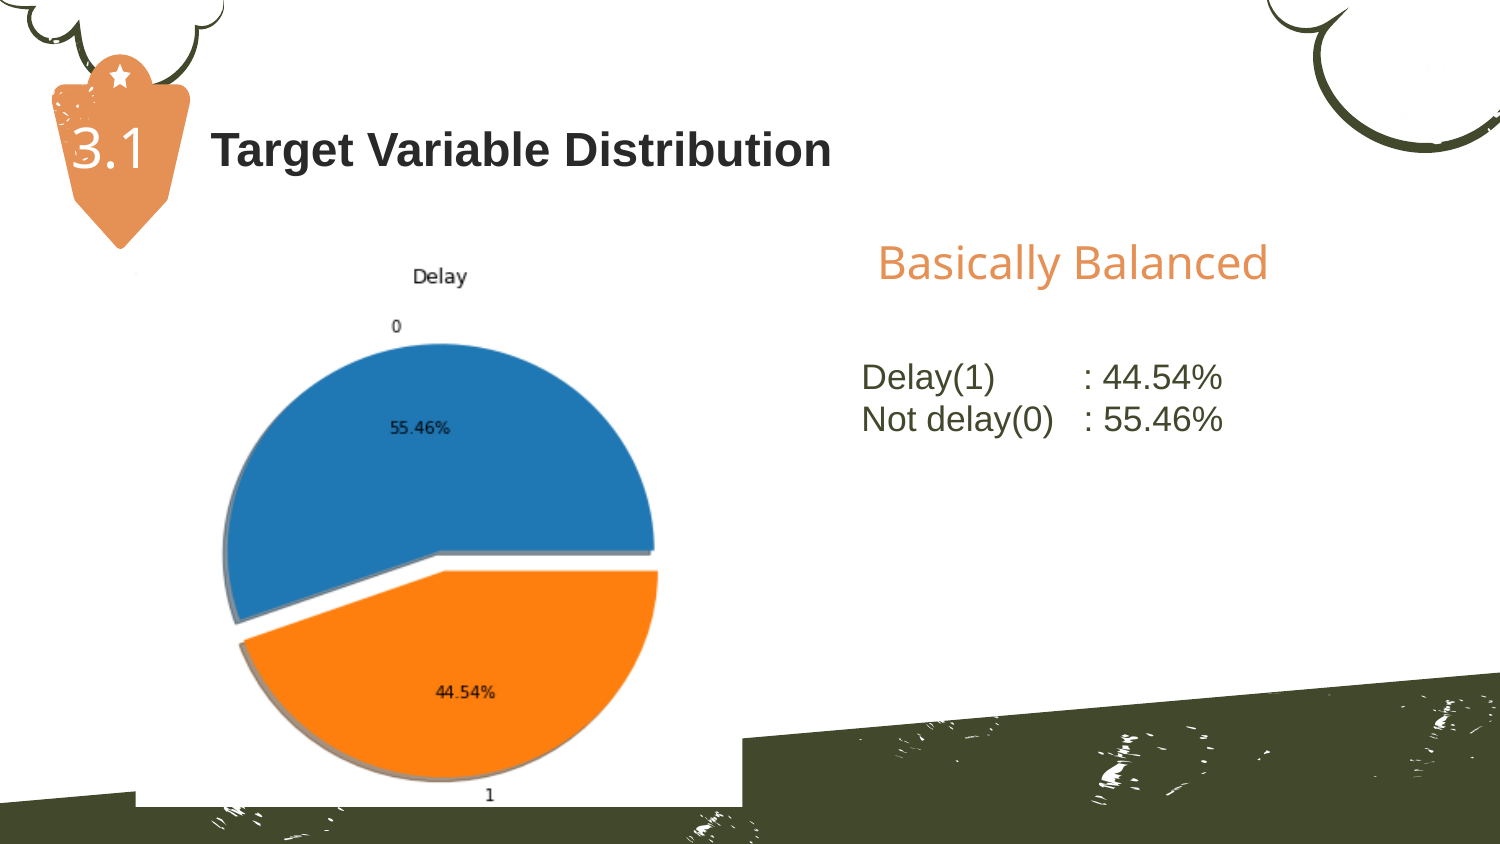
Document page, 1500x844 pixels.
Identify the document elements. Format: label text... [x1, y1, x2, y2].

subtitle Delay(1) : 44.54% Not delay(0) : 55.46% [846, 338, 1290, 505]
picture [14, 0, 172, 129]
picture [1248, 606, 1500, 844]
subtitle Basically Balanced [800, 224, 1359, 304]
picture [1374, 6, 1500, 181]
picture [135, 251, 1048, 844]
title Target Variable Distribution [197, 94, 1460, 189]
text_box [49, 54, 193, 250]
picture [1084, 700, 1223, 839]
